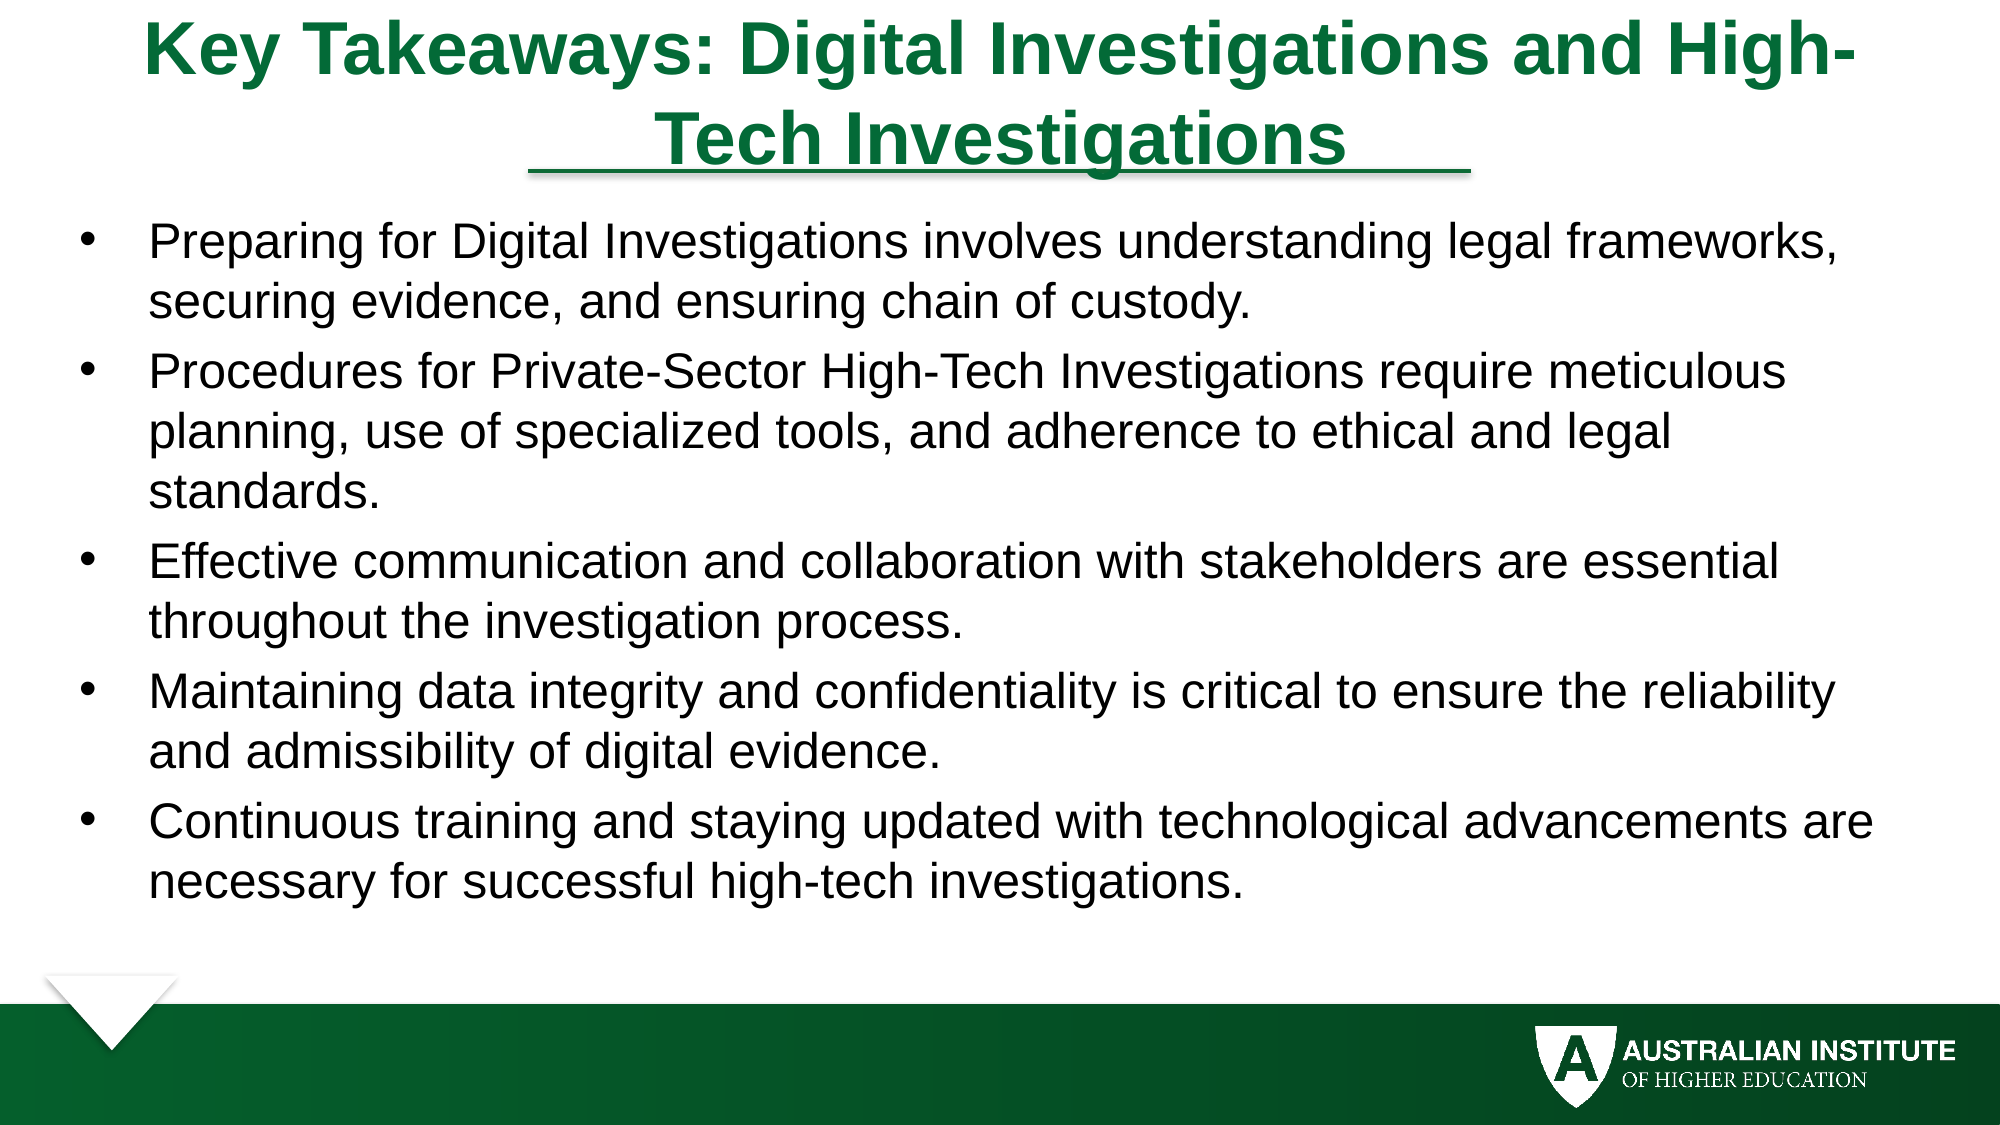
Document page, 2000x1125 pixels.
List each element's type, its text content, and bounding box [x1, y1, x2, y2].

list Preparing for Digital Investigations involves understanding legal frameworks, securing evidence, and ensuring chain of custody. Procedures for Private-Sector High-Tech Investigations require meticulous planning, use of specialized tools, and adherence to ethical and legal standards. Effective communication and collaboration with stakeholders are essential throughout the investigation process. Maintaining data integrity and confidentiality is critical to ensure the reliability and admissibility of digital evidence. Continuous training and staying updated with technological advancements are necessary for successful high-tech investigations. [64, 200, 1936, 925]
picture [1511, 1014, 1969, 1116]
title Key Takeaways: Digital Investigations and High-Tech Investigations [65, 18, 1938, 161]
